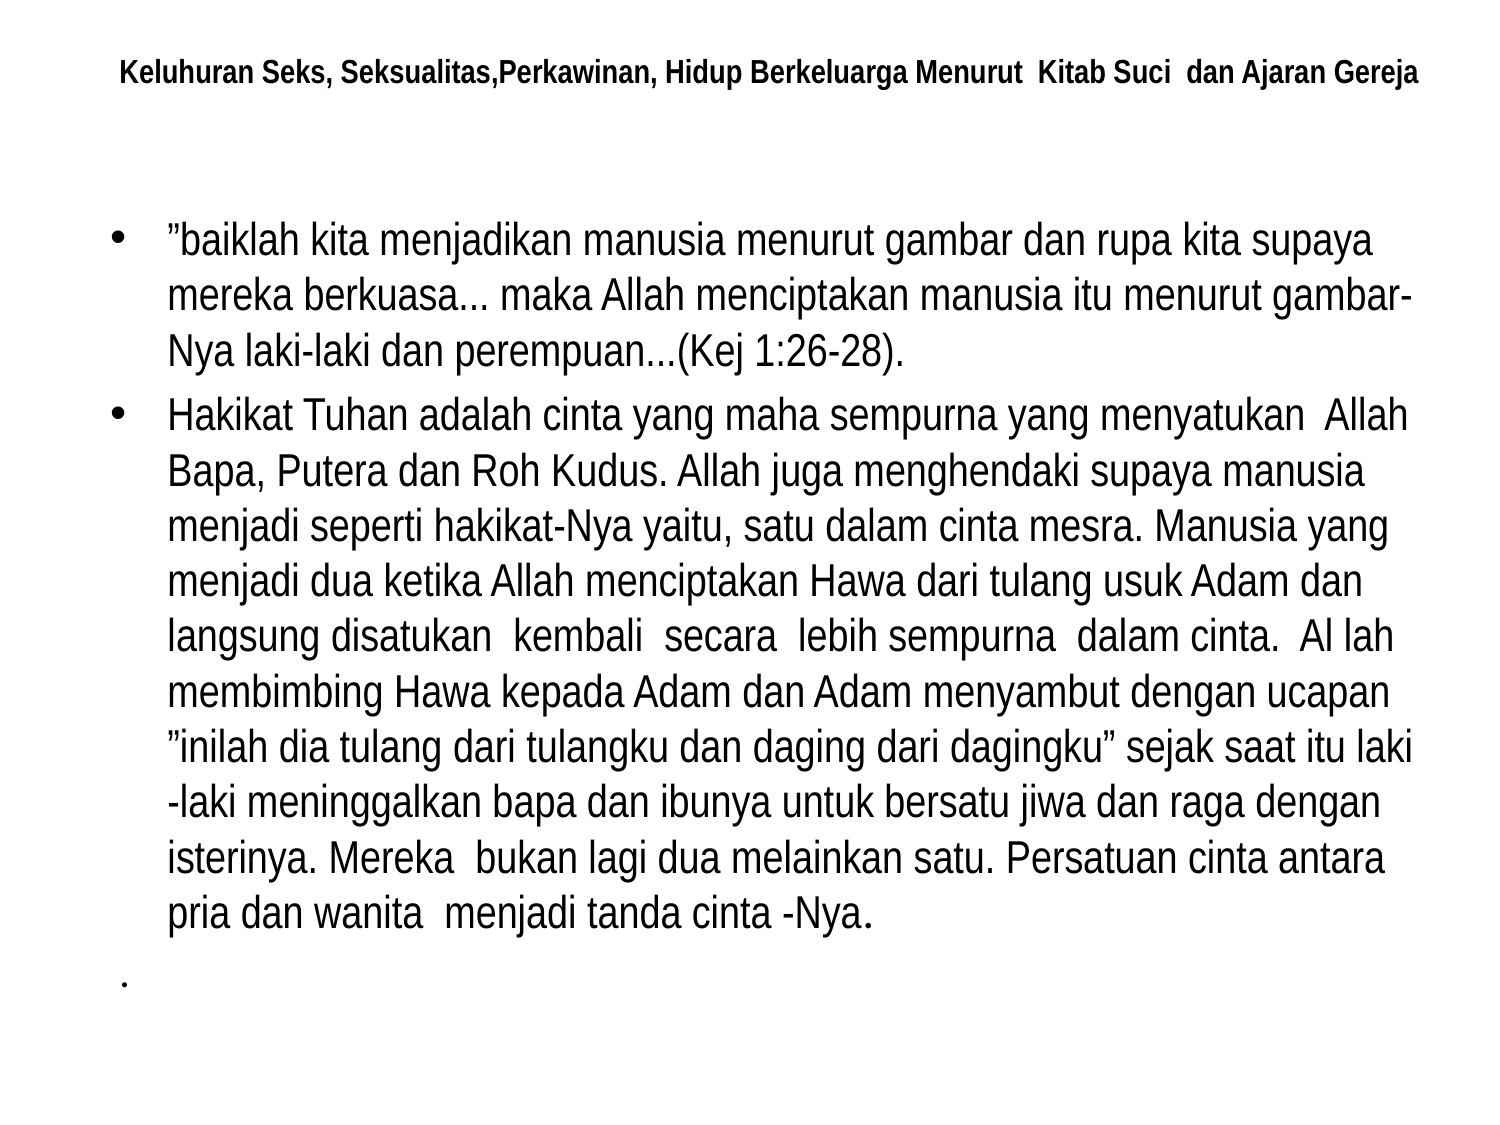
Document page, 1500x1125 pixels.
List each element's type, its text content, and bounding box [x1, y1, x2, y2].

list ”baiklah kita menjadikan manusia menurut gambar dan rupa kita supaya mereka berkuasa... maka Allah menciptakan manusia itu menurut gambar-Nya laki-laki dan perempuan...(Kej 1:26-28). Hakikat Tuhan adalah cinta yang maha sempurna yang menyatukan Allah Bapa, Putera dan Roh Kudus. Allah juga menghendaki supaya manusia menjadi seperti hakikat-Nya yaitu, satu dalam cinta mesra. Manusia yang menjadi dua ketika Allah menciptakan Hawa dari tulang usuk Adam dan langsung disatukan kembali secara lebih sempurna dalam cinta. Al lah membimbing Hawa kepada Adam dan Adam menyambut dengan ucapan ”inilah dia tulang dari tulangku dan daging dari dagingku” sejak saat itu laki -laki meninggalkan bapa dan ibunya untuk bersatu jiwa dan raga dengan isterinya. Mereka bukan lagi dua melainkan satu. Persatuan cinta antara pria dan wanita menjadi tanda cinta -Nya. . [94, 137, 1445, 1080]
text_box Keluhuran Seks, Seksualitas,Perkawinan, Hidup Berkeluarga Menurut Kitab Suci dan Ajaran Gereja [94, 23, 1445, 117]
